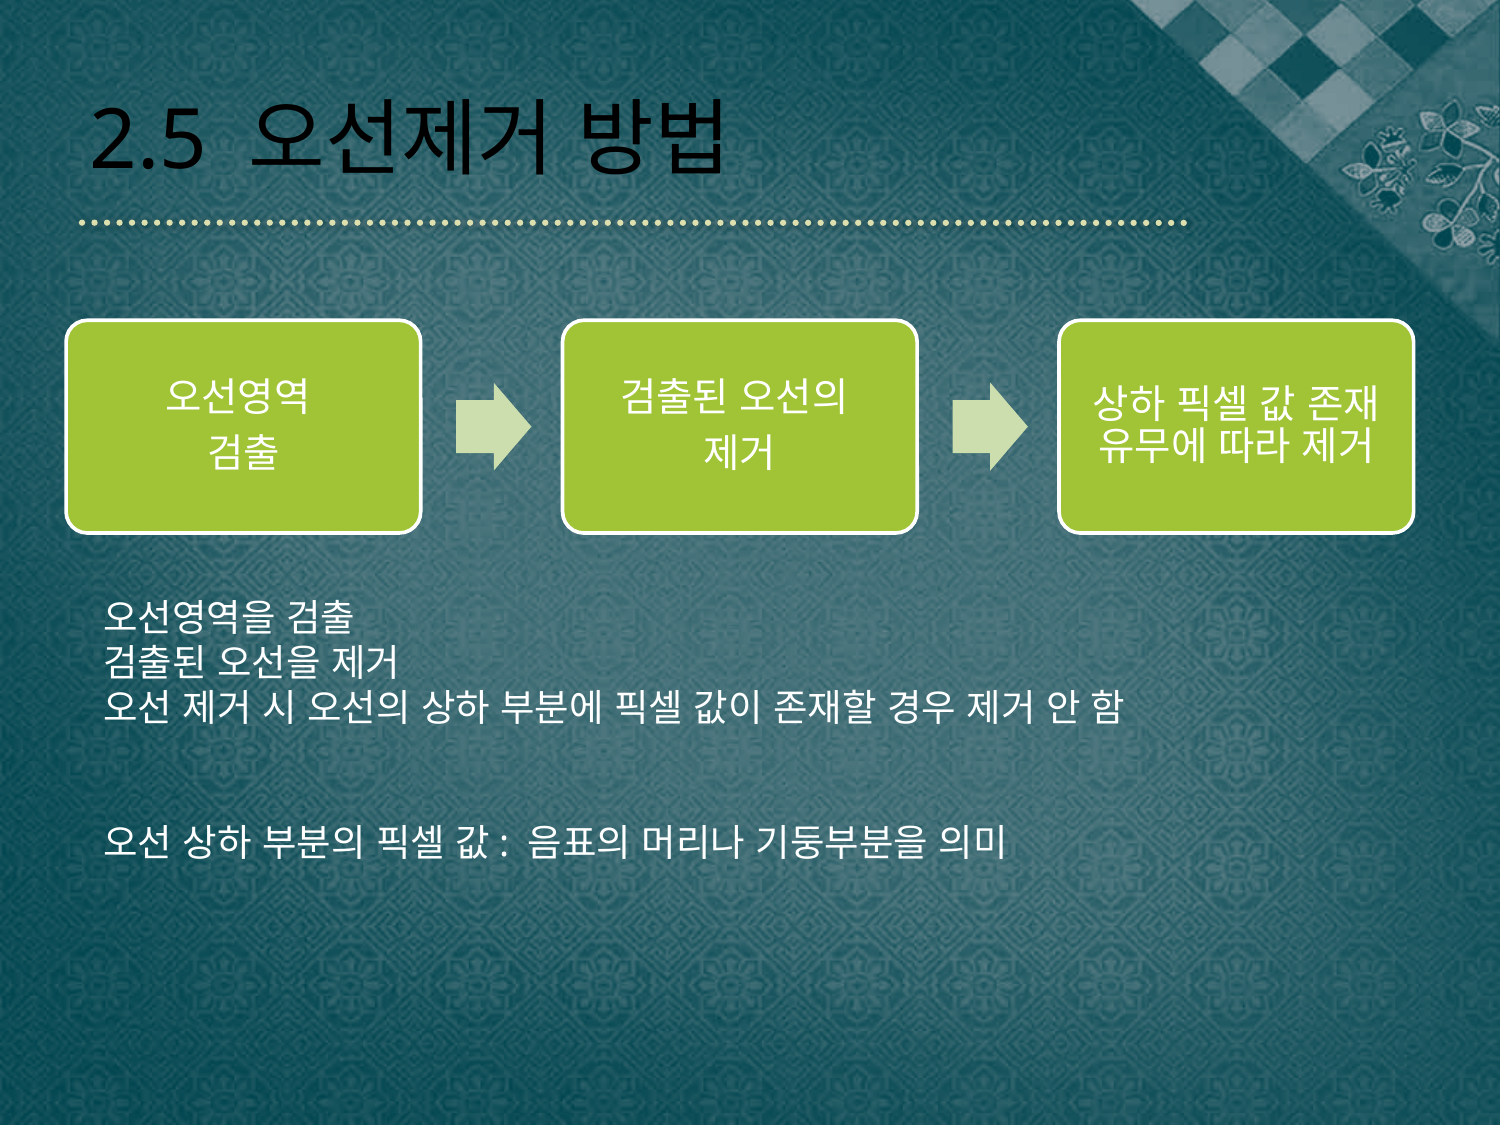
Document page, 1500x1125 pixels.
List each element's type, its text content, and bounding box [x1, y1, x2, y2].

title 2.5 오선제거 방법 [75, 58, 1196, 211]
text_box 오선영역을 검출 검출된 오선을 제거 오선 제거 시 오선의 상하 부분에 픽셀 값이 존재할 경우 제거 안 함 오선 상하 부분의 픽셀 값: 음표의 머리나 기둥부분을 의미 [88, 586, 1424, 871]
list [64, 219, 1416, 634]
